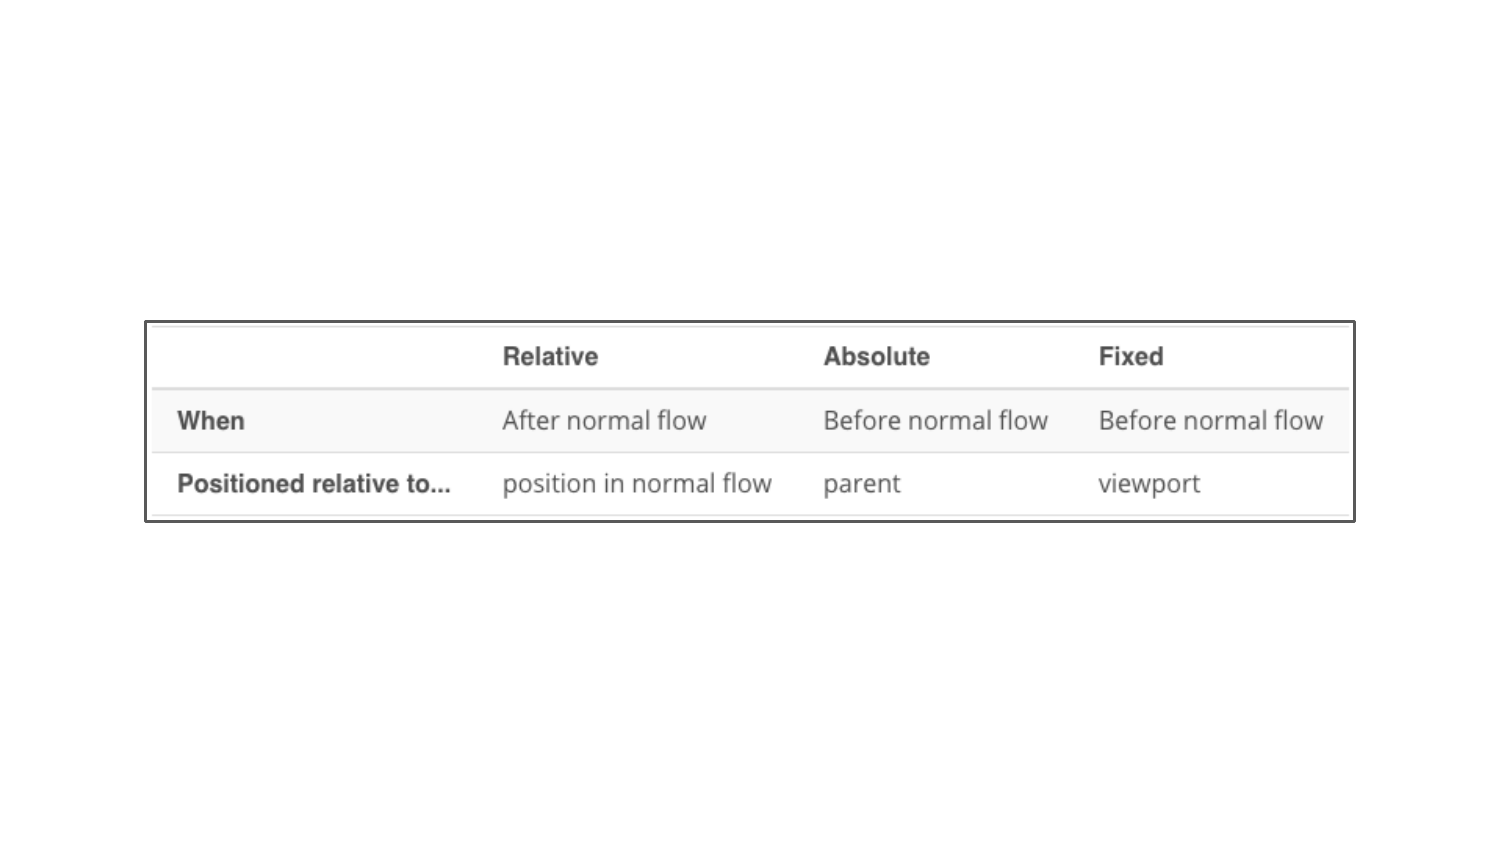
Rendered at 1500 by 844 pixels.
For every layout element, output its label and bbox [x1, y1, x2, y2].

picture [146, 323, 1354, 521]
